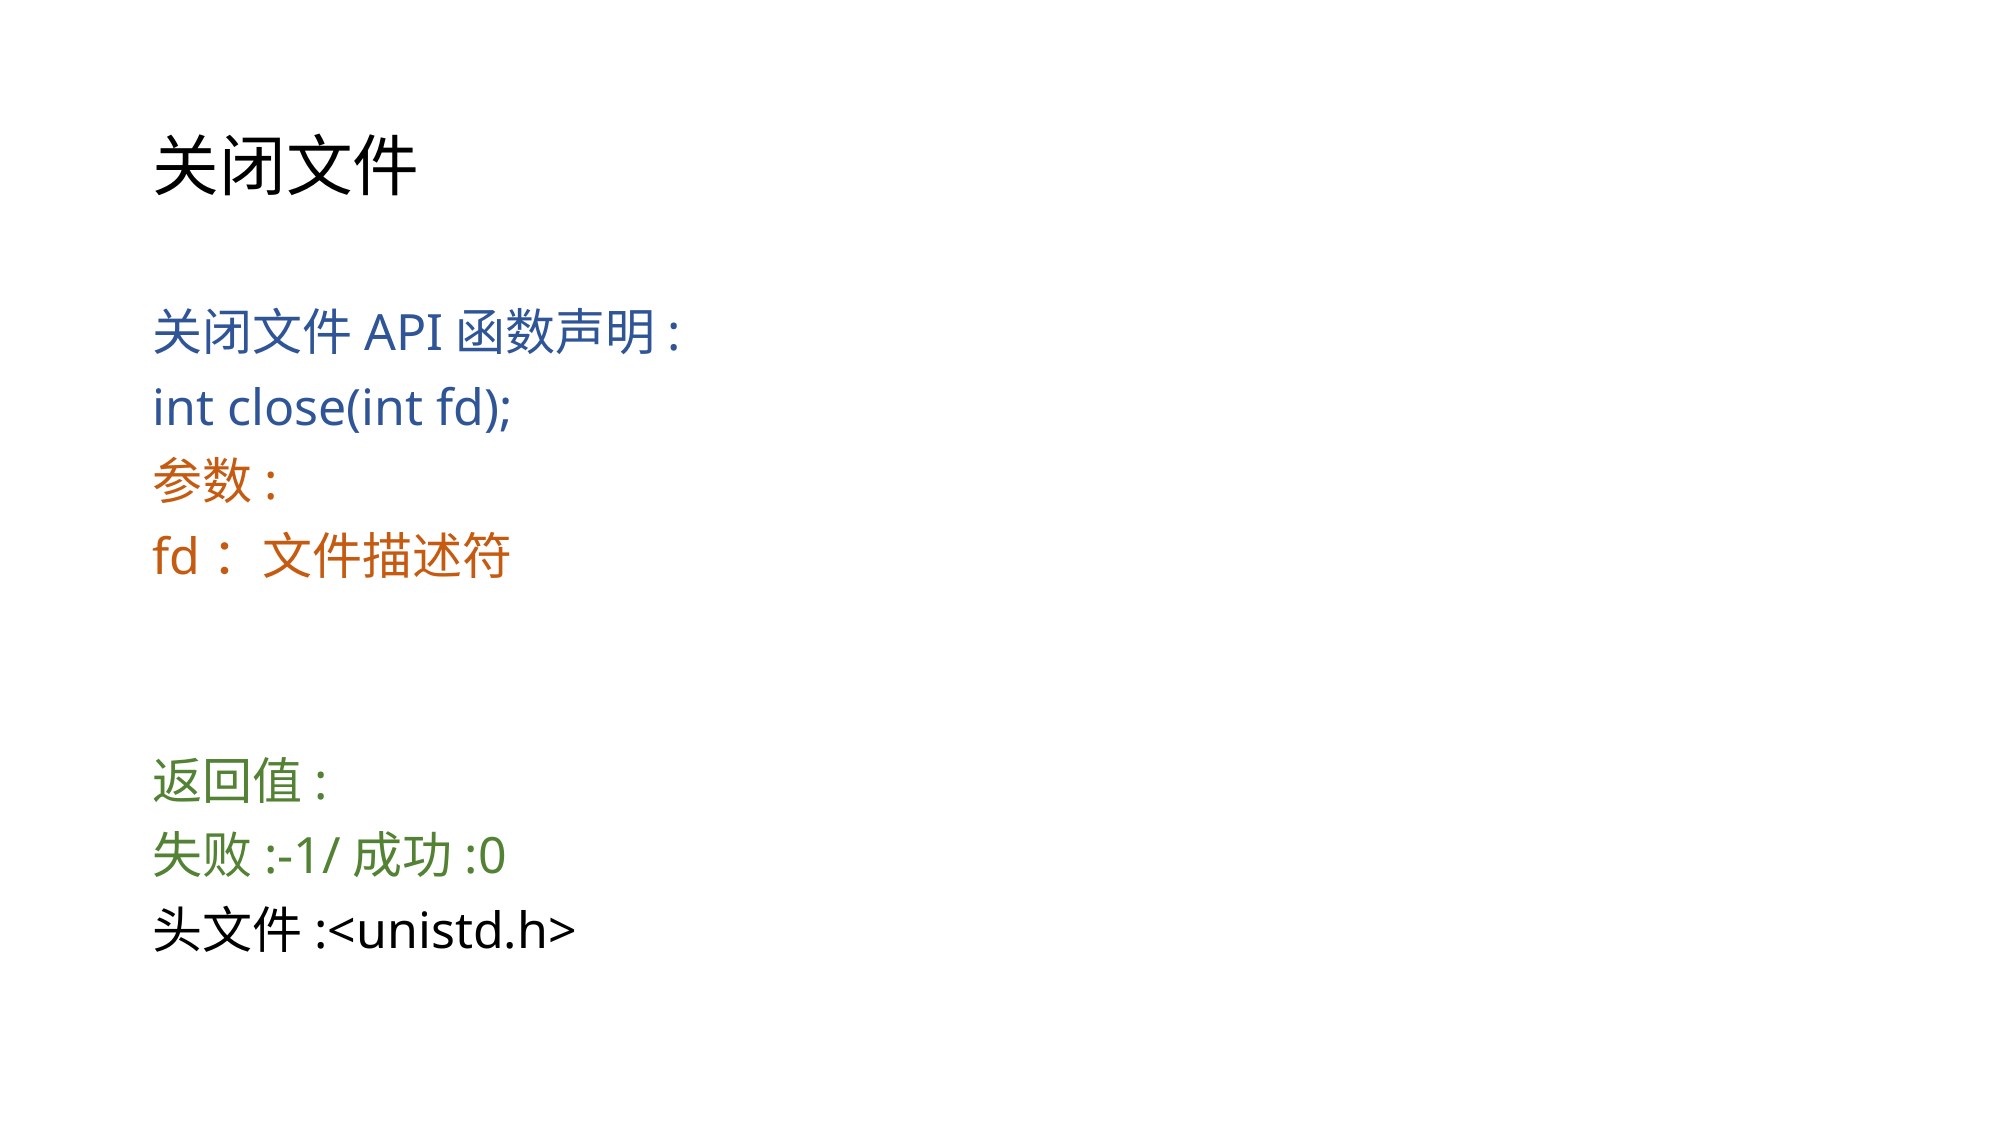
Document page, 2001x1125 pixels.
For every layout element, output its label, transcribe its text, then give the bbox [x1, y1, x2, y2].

title 关闭文件 [137, 59, 1863, 278]
list 关闭文件API函数声明: int close(int fd); 参数: fd：文件描述符 返回值: 失败:-1/成功:0 头文件:<unistd.h> [137, 299, 1863, 1014]
